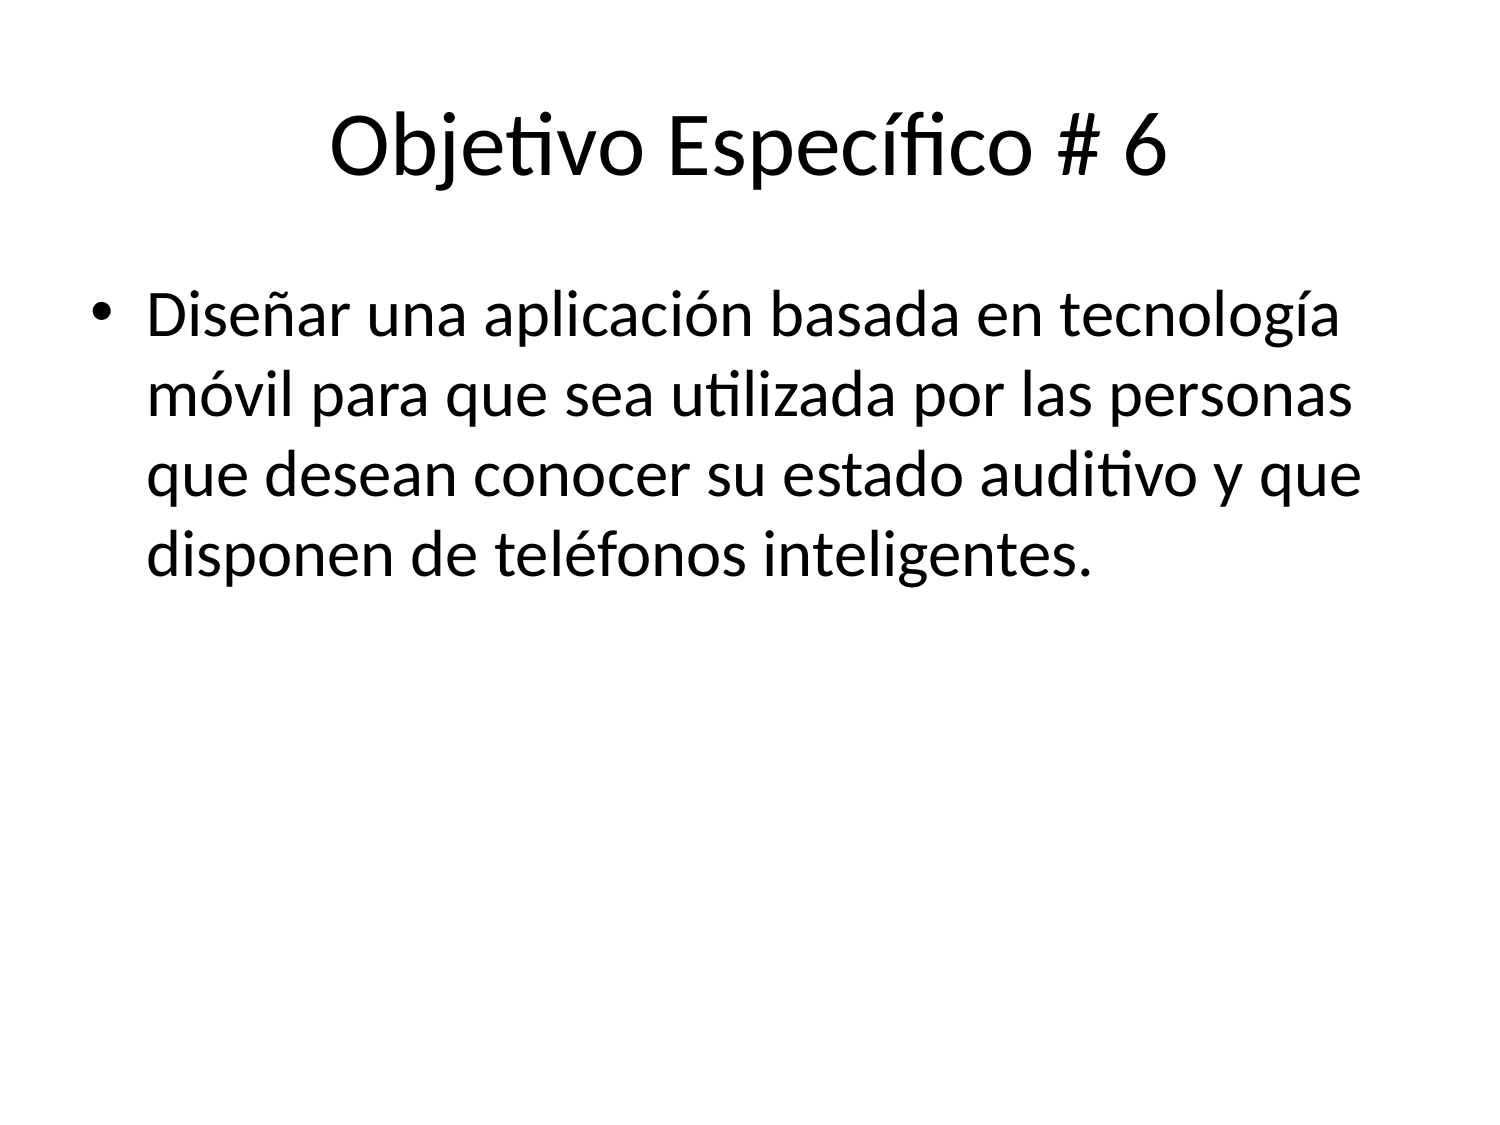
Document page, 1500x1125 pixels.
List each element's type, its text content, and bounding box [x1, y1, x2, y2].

list Diseñar una aplicación basada en tecnología móvil para que sea utilizada por las personas que desean conocer su estado auditivo y que disponen de teléfonos inteligentes. [75, 262, 1425, 1005]
title Objetivo Específico # 6 [75, 45, 1425, 233]
